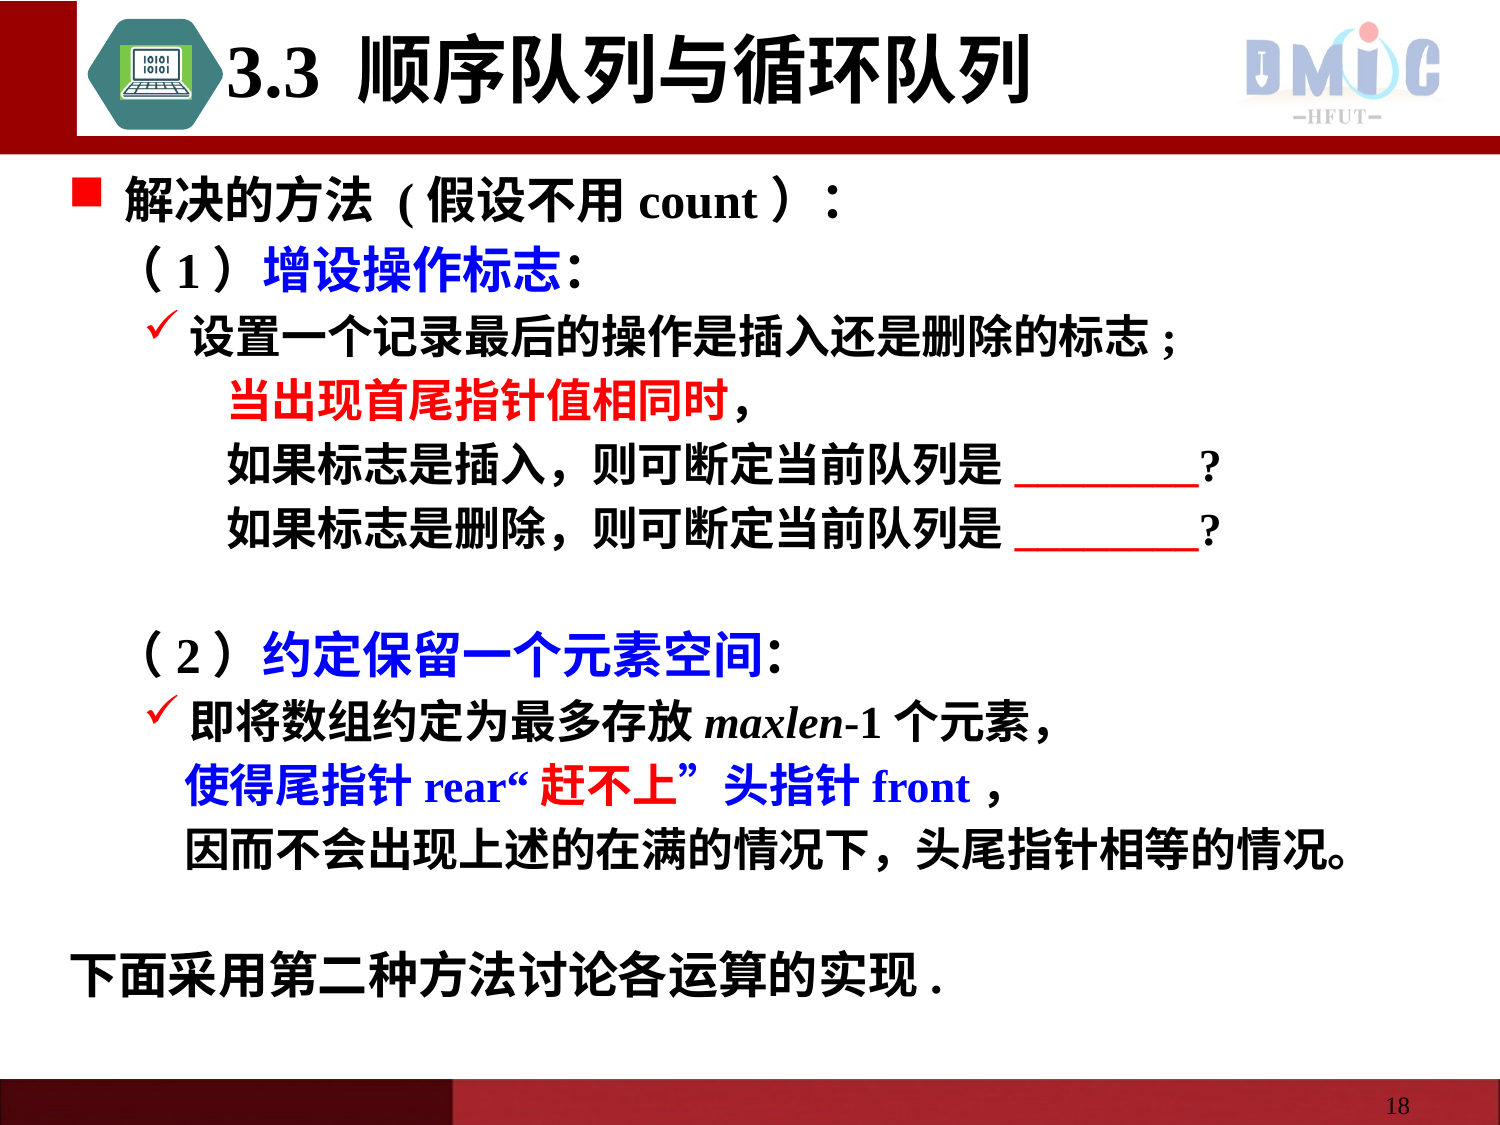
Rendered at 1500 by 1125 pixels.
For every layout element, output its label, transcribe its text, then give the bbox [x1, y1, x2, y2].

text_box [29, 14, 1230, 130]
picture [0, 1079, 1500, 1125]
slide_number 18 [1074, 1081, 1425, 1119]
list 解决的方法 (假设不用count）： （1）增设操作标志： 设置一个记录最后的操作是插入还是删除的标志; 当出现首尾指针值相同时， 如果标志是插入，则可断定当前队列是________? 如果标志是删除，则可断定当前队列是________? （2）约定保留一个元素空间： 即将数组约定为最多存放maxlen-1个元素， 使得尾指针rear“赶不上”头指针front， 因而不会出现上述的在满的情况下，头尾指针相等的情况。 下面采用第二种方法讨论各运算的实现. [52, 160, 1404, 929]
